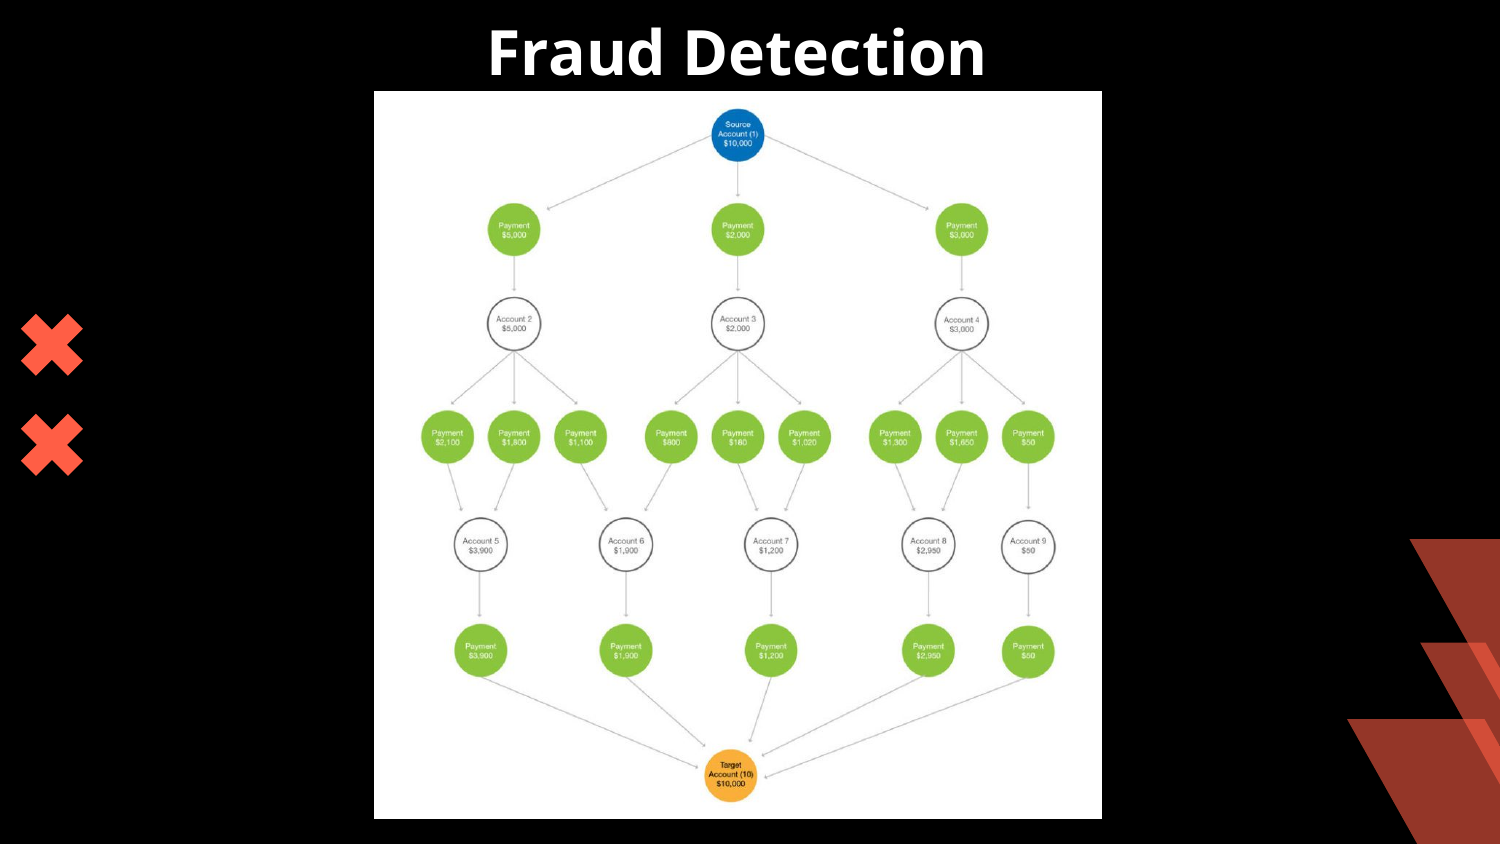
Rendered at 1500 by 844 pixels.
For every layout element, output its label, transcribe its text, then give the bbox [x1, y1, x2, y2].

title Fraud Detection [105, 0, 1370, 92]
picture [374, 91, 1102, 819]
